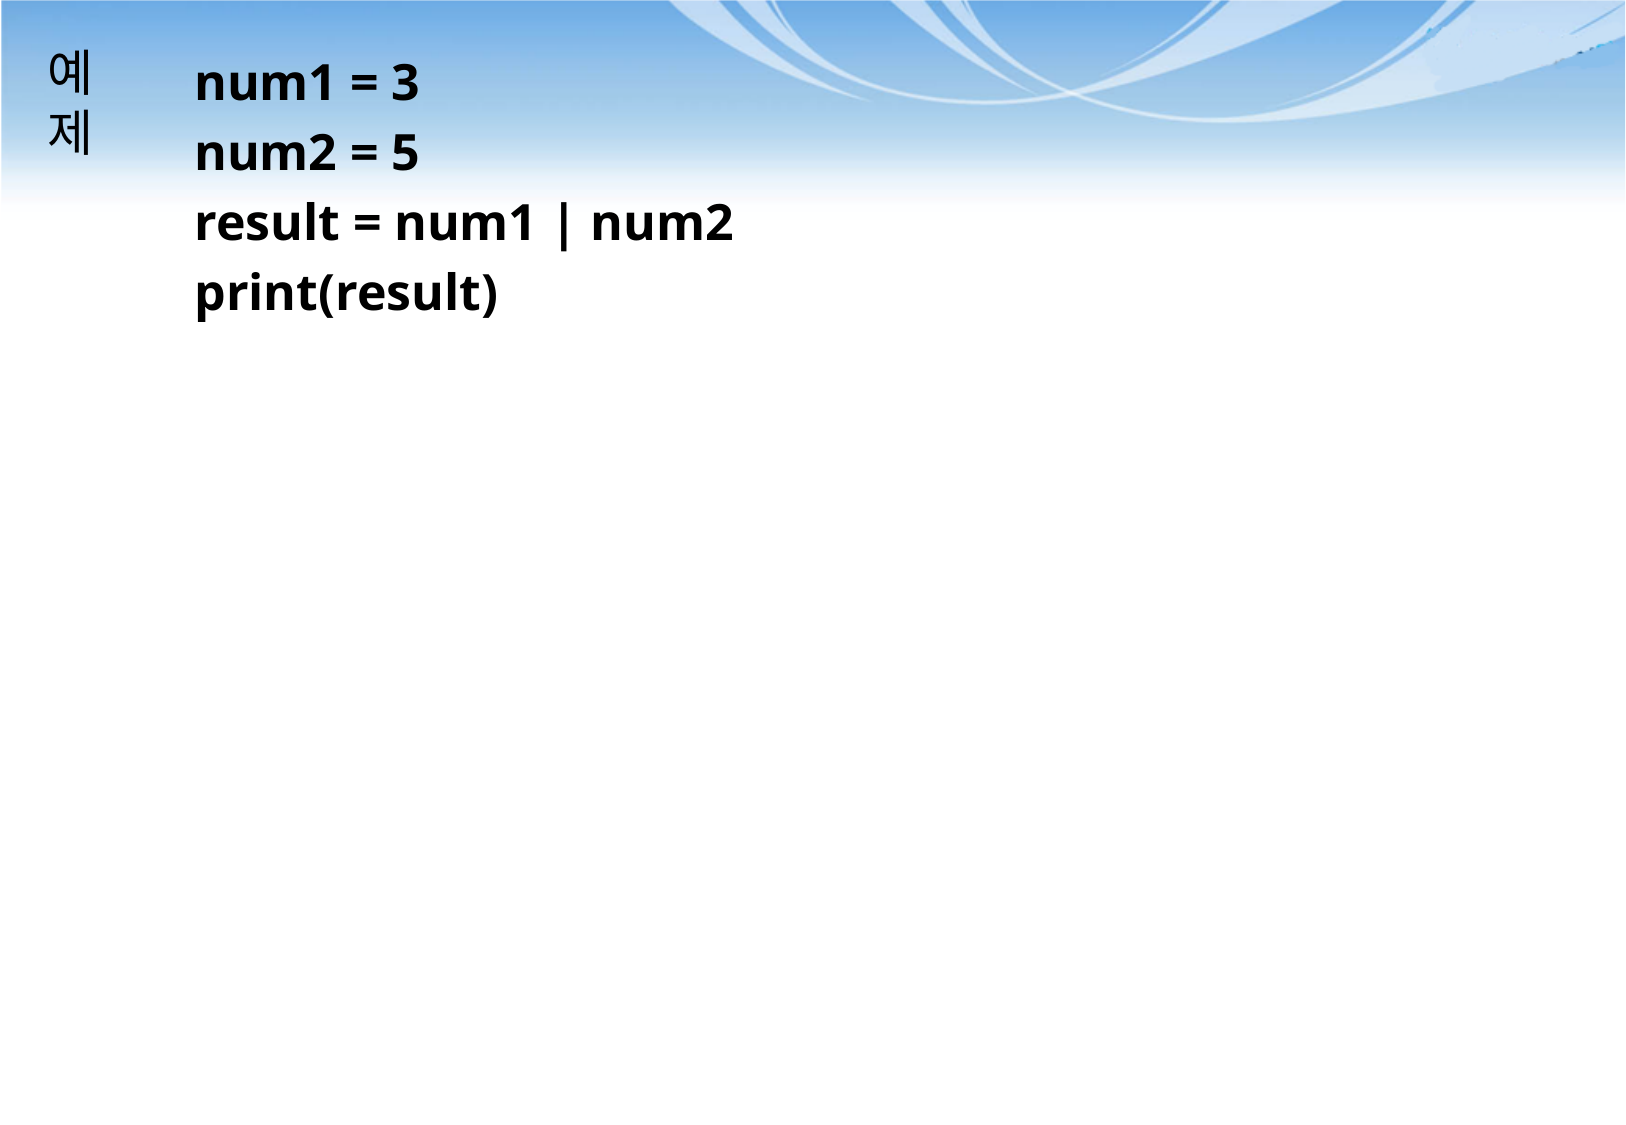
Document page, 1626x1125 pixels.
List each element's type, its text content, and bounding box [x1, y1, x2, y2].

title 예 제 [32, 42, 152, 162]
picture [0, 0, 1626, 1125]
list num1 = 3 num2 = 5 result = num1 | num2 print(result) [179, 42, 1620, 828]
